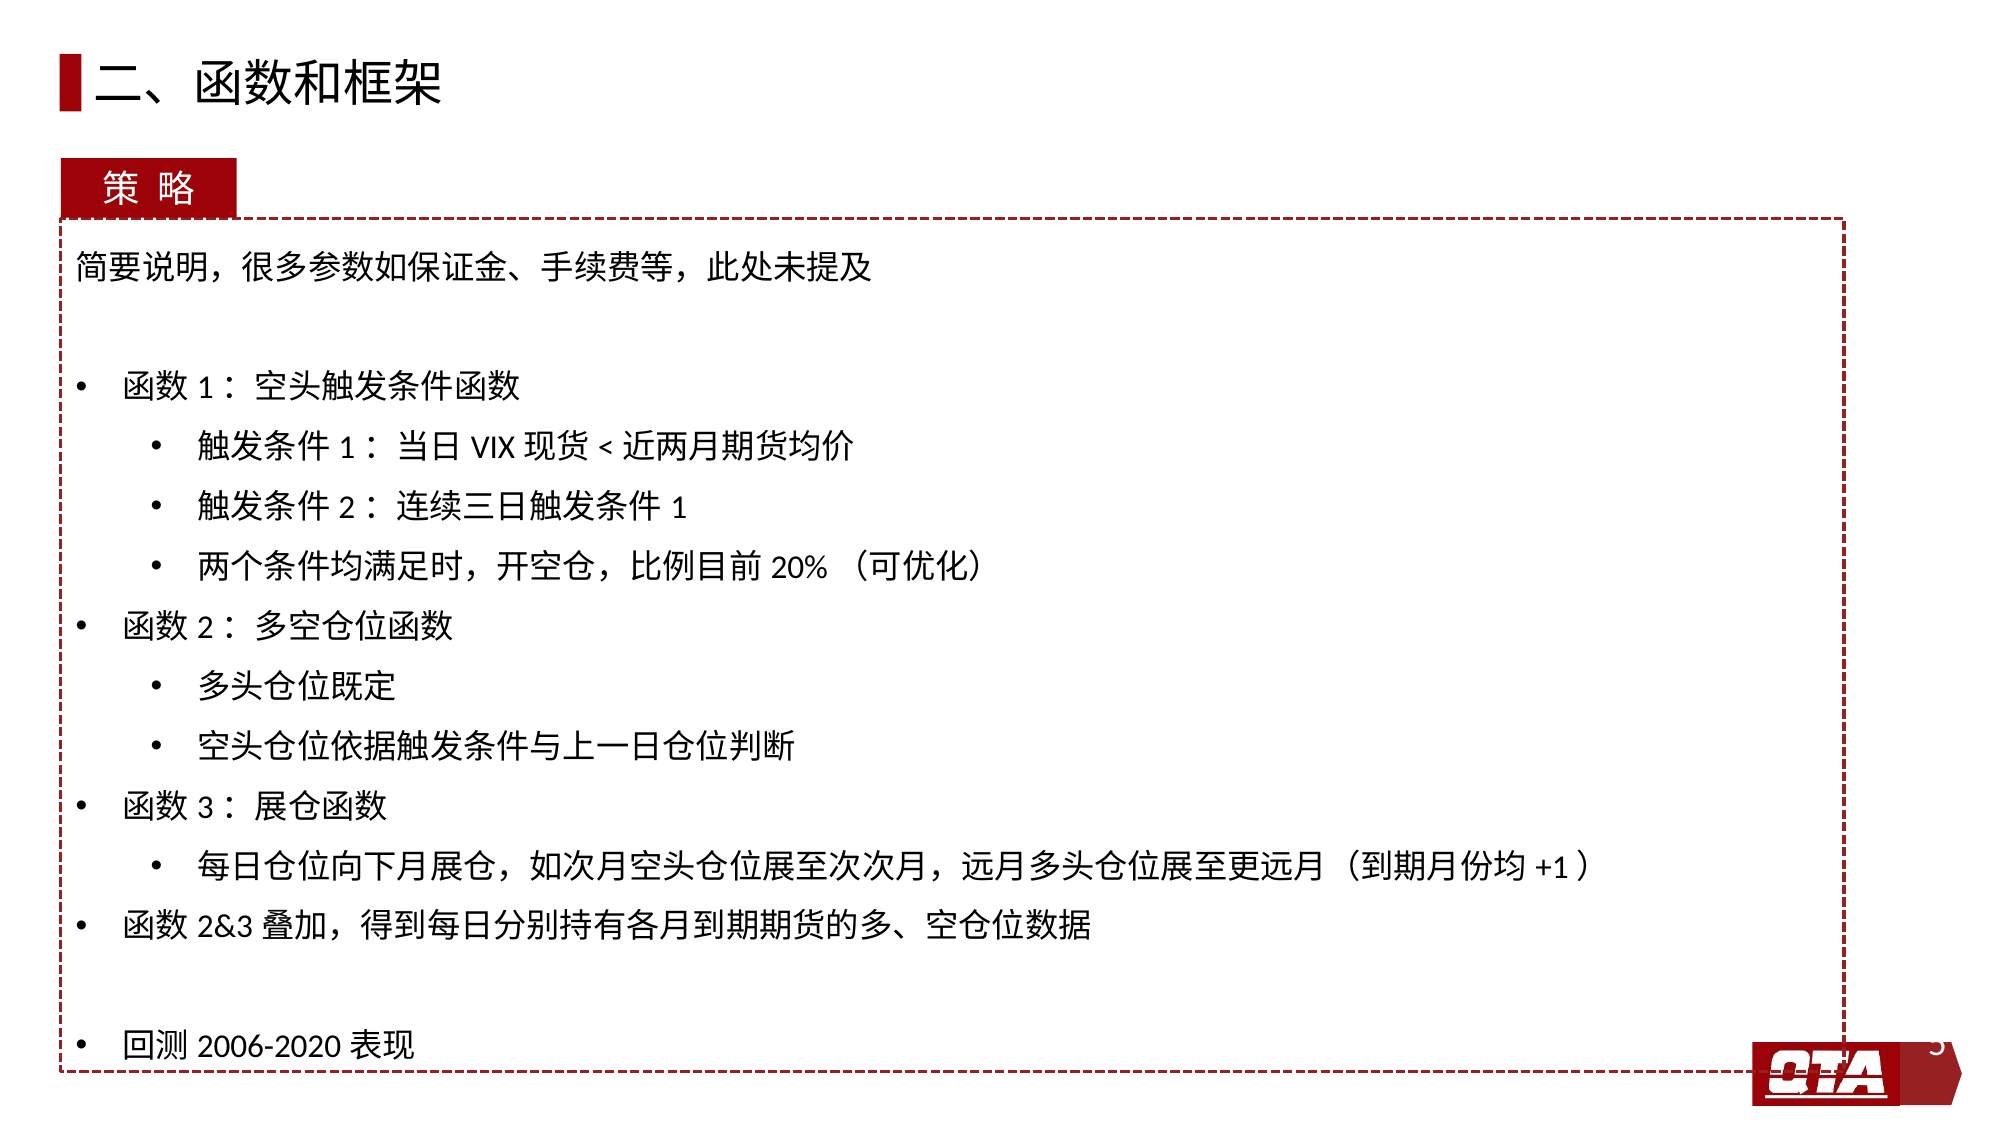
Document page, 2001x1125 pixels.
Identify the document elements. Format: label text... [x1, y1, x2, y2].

text_box 简要说明，很多参数如保证金、手续费等，此处未提及 函数1：空头触发条件函数 触发条件1：当日VIX现货<近两月期货均价 触发条件2：连续三日触发条件1 两个条件均满足时，开空仓，比例目前20%（可优化） 函数2：多空仓位函数 多头仓位既定 空头仓位依据触发条件与上一日仓位判断 函数3：展仓函数 每日仓位向下月展仓，如次月空头仓位展至次次月，远月多头仓位展至更远月（到期月份均+1） 函数2&3叠加，得到每日分别持有各月到期期货的多、空仓位数据 回测2006-2020表现 [60, 218, 1845, 1072]
title 二、函数和框架 [78, 0, 1775, 174]
slide_number 5 [1845, 1010, 1962, 1071]
picture [1752, 1071, 1900, 1106]
text_box 策 略 [60, 158, 237, 218]
